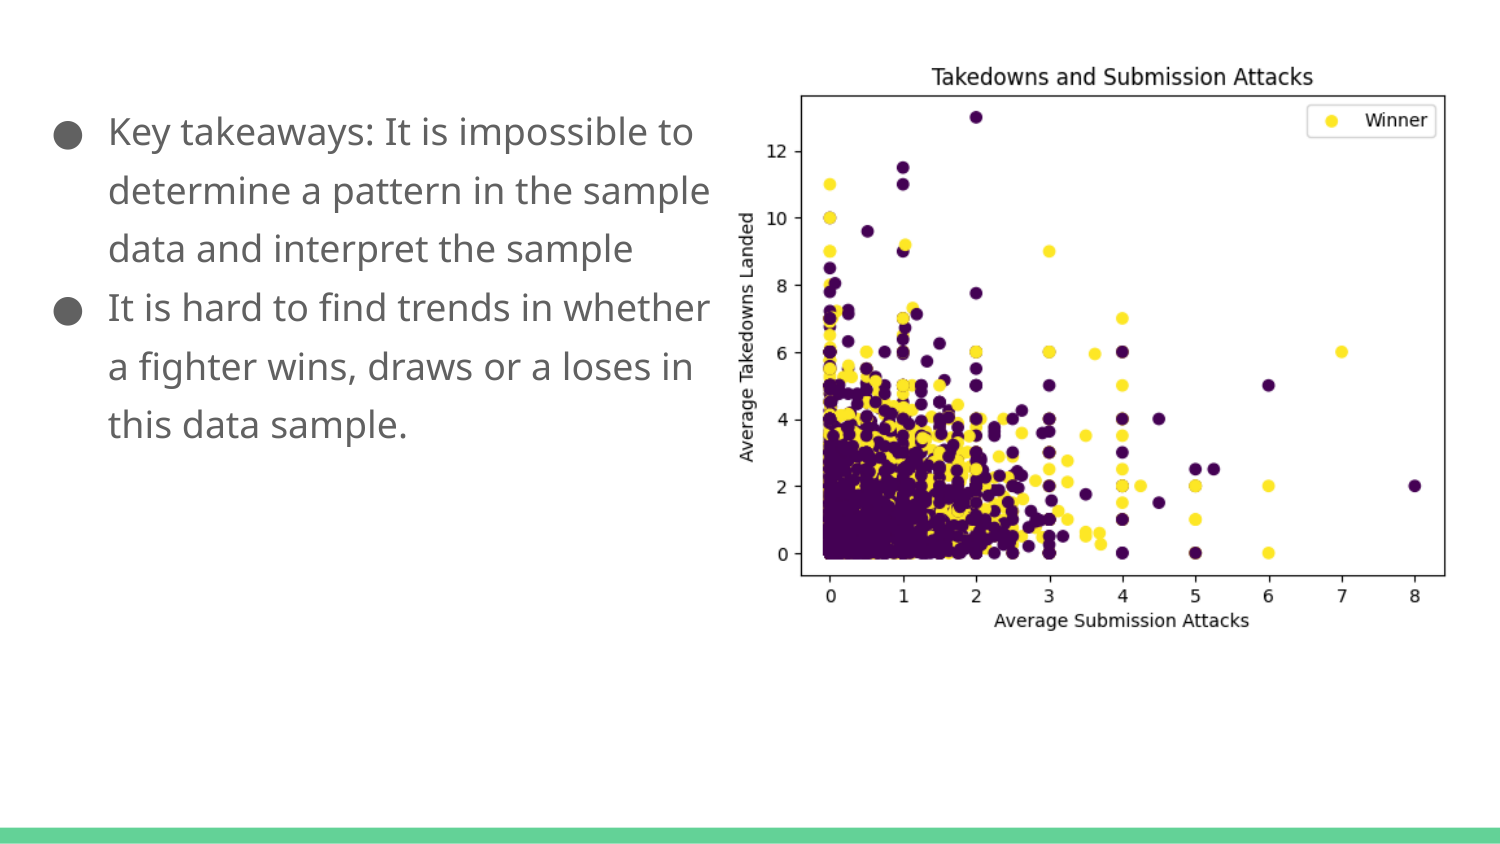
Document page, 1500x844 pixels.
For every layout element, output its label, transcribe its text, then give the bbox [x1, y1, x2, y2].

picture [727, 54, 1456, 644]
list Key takeaways: It is impossible to determine a pattern in the sample data and interpret the sample It is hard to find trends in whether a fighter wins, draws or a loses in this data sample. [17, 83, 722, 644]
